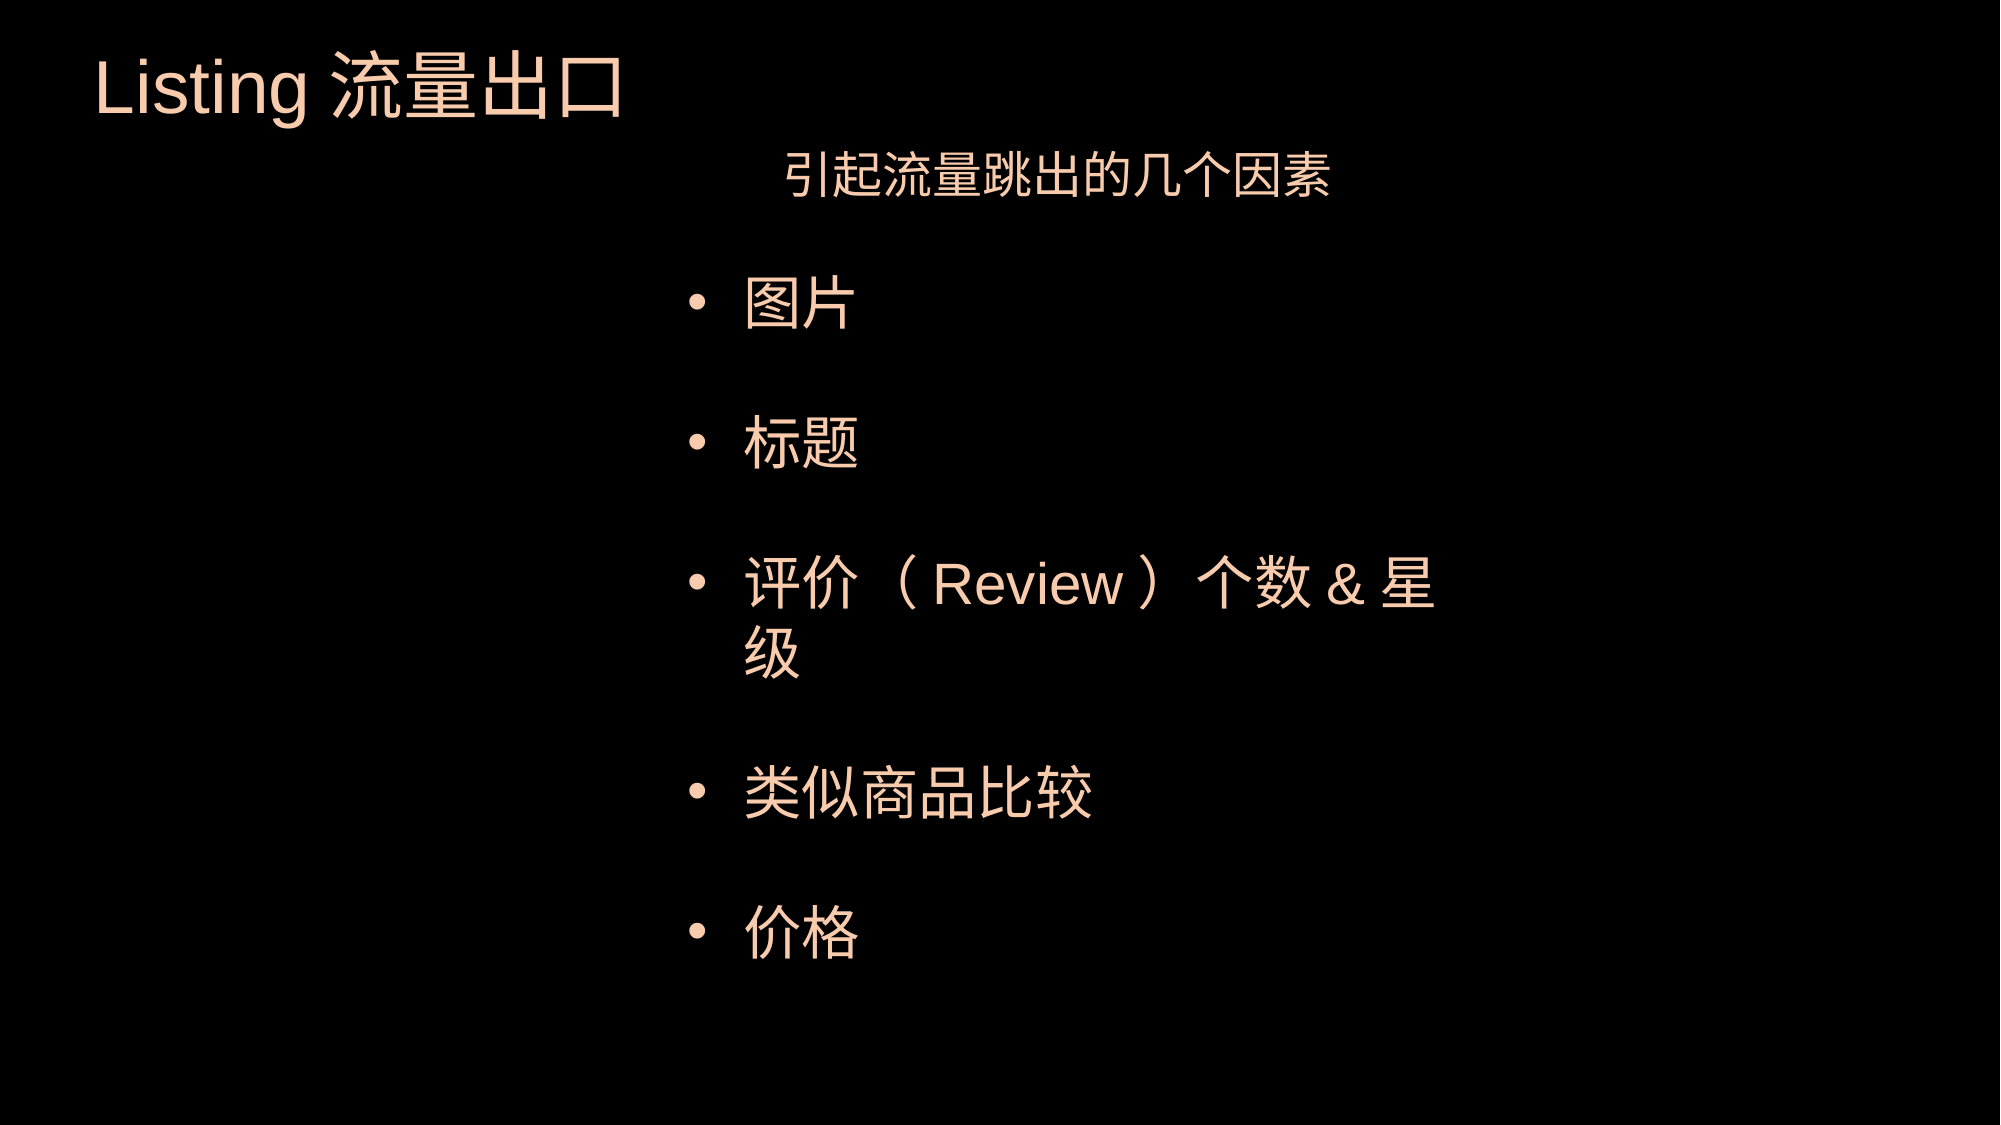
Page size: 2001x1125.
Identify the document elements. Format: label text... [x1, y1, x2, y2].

text_box 引起流量跳出的几个因素 [767, 136, 1380, 211]
text_box 图片 标题 评价（Review）个数&星级 类似商品比较 价格 [672, 258, 1475, 1044]
text_box Listing流量出口 [27, 31, 695, 137]
